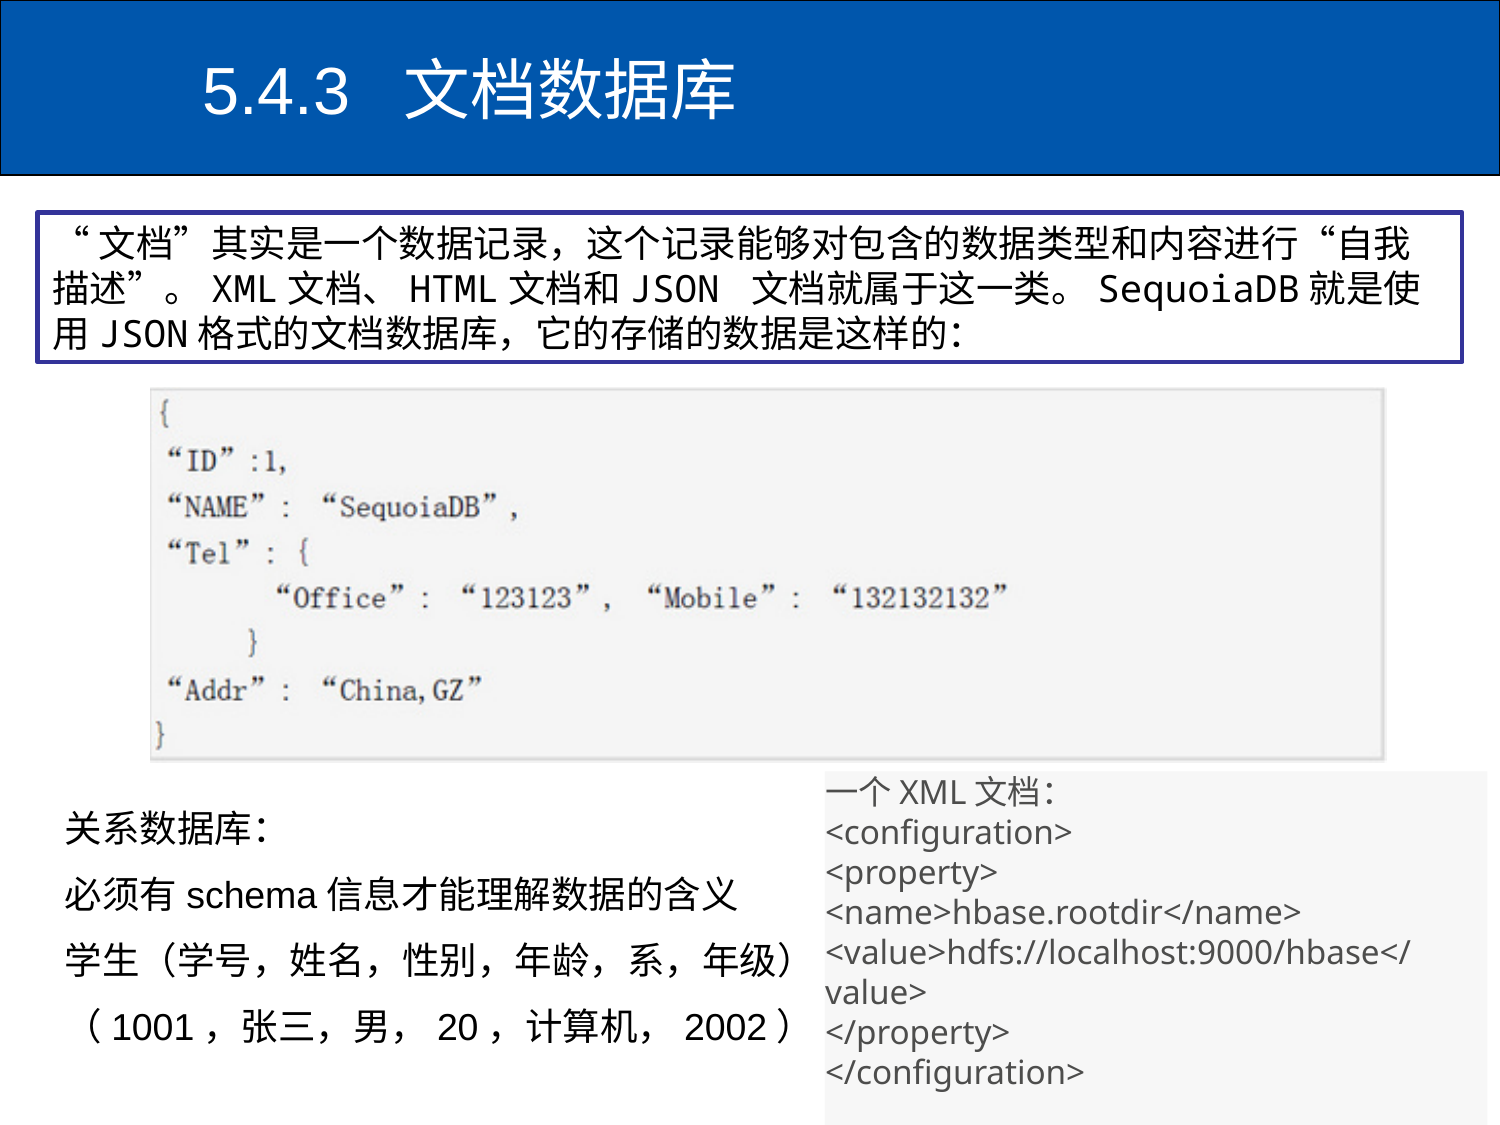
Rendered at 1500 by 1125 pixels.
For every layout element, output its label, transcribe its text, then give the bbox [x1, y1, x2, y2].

text_box “文档”其实是一个数据记录，这个记录能够对包含的数据类型和内容进行“自我描述”。XML文档、HTML文档和JSON 文档就属于这一类。SequoiaDB就是使用JSON格式的文档数据库，它的存储的数据是这样的： [35, 210, 1464, 364]
text_box 关系数据库： 必须有schema信息才能理解数据的含义 学生（学号，姓名，性别，年龄，系，年级） （1001，张三，男，20，计算机，2002） [0, 783, 824, 1055]
text_box 一个XML文档： <configuration> <property> <name>hbase.rootdir</name> <value>hdfs://localhost:9000/hbase</value> </property> </configuration> [824, 771, 1488, 1125]
title 5.4.3 文档数据库 [187, 12, 1500, 163]
picture [149, 387, 1387, 763]
